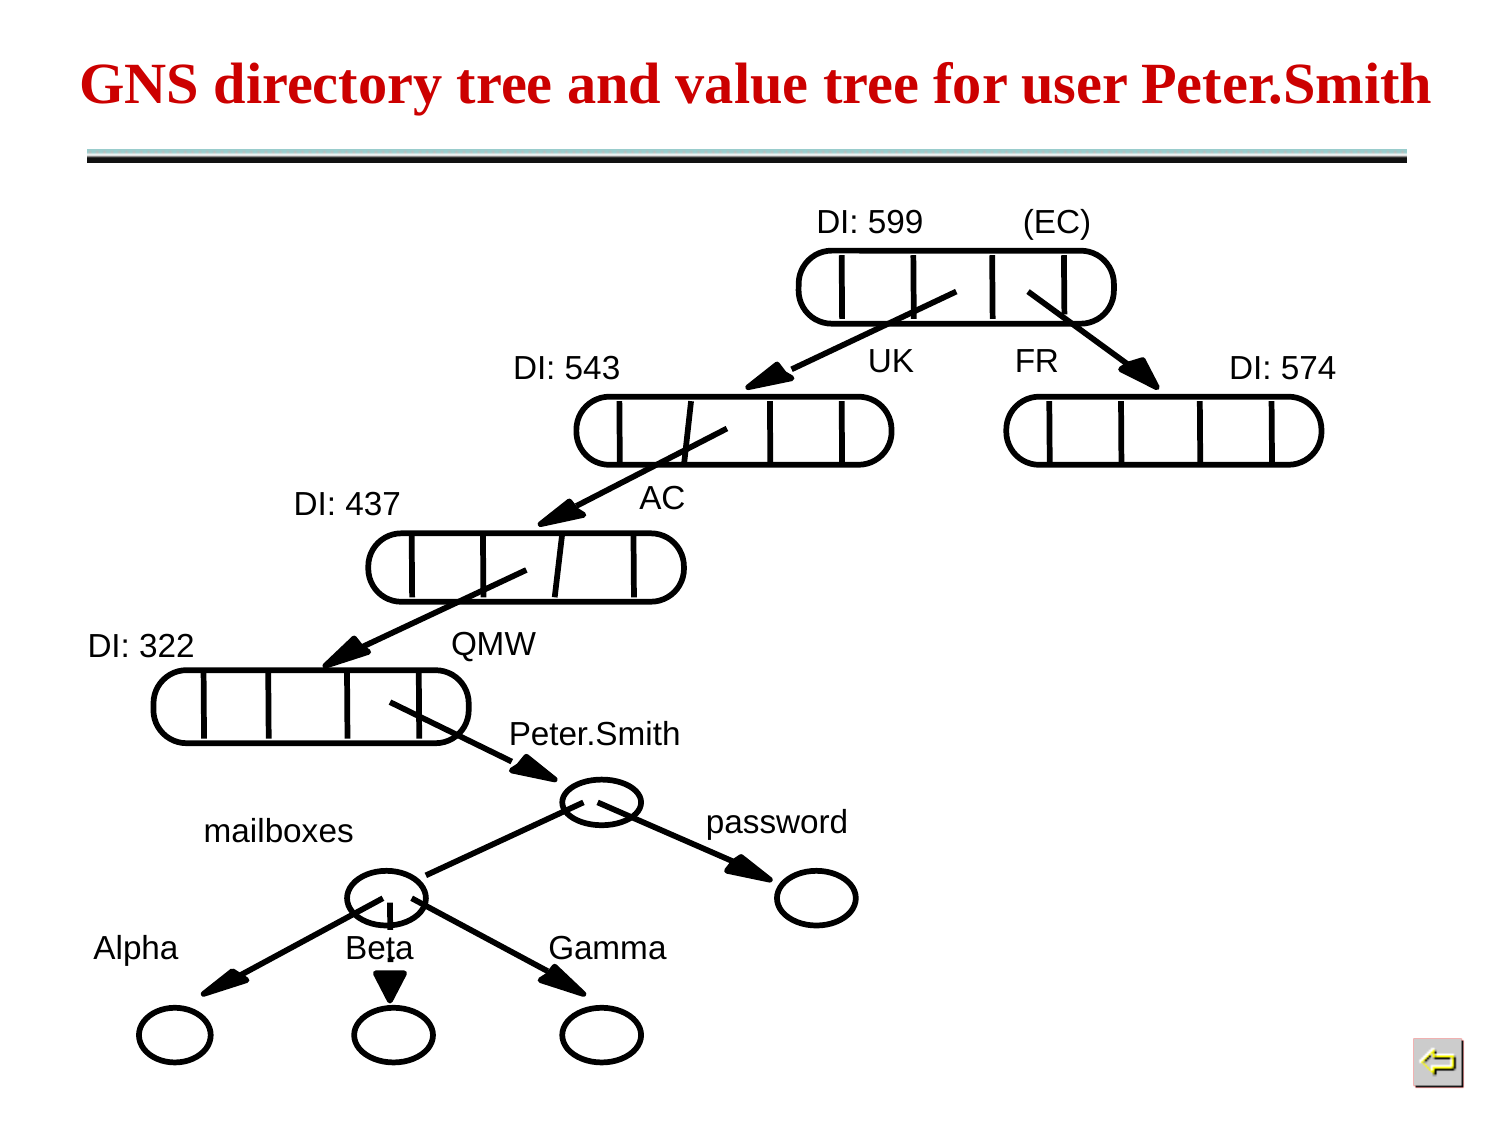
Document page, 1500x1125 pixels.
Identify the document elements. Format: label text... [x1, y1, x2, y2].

text_box GNS directory tree and value tree for user Peter.Smith [37, 37, 1475, 123]
picture [87, 149, 1407, 163]
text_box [87, 199, 1337, 1063]
picture [1412, 1037, 1466, 1091]
